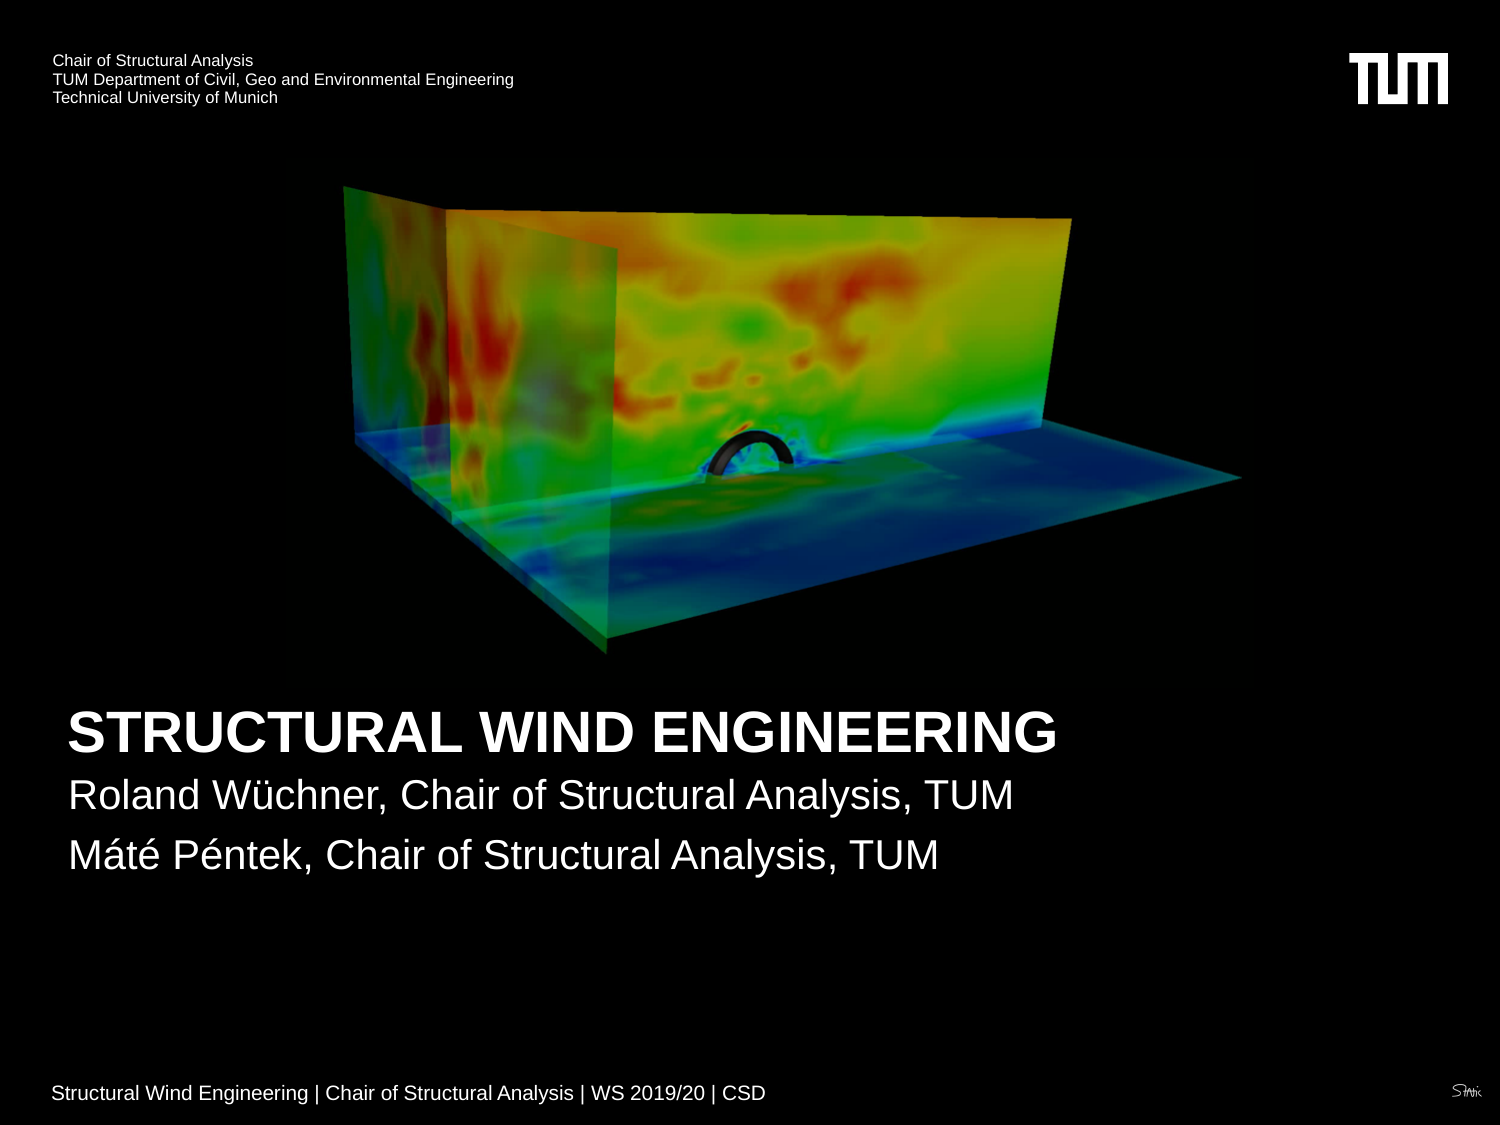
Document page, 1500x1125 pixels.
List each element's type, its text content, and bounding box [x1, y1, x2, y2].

text_box [1349, 53, 1448, 105]
text_box [0, 0, 1500, 160]
picture [1452, 1084, 1483, 1097]
text_box Structural Wind Engineering | Chair of Structural Analysis | WS 2019/20 | CSD [50, 1061, 859, 1122]
text_box STRUCTURAL WIND ENGINEERING [52, 669, 1106, 751]
text_box Roland Wüchner, Chair of Structural Analysis, TUM Máté Péntek, Chair of Structural Analysis, TUM [53, 750, 1295, 924]
text_box [0, 160, 1500, 1125]
text_box Chair of Structural Analysis TUM Department of Civil, Geo and Environmental Engineering Technical University of Munich [52, 51, 1316, 108]
picture [286, 157, 1254, 690]
